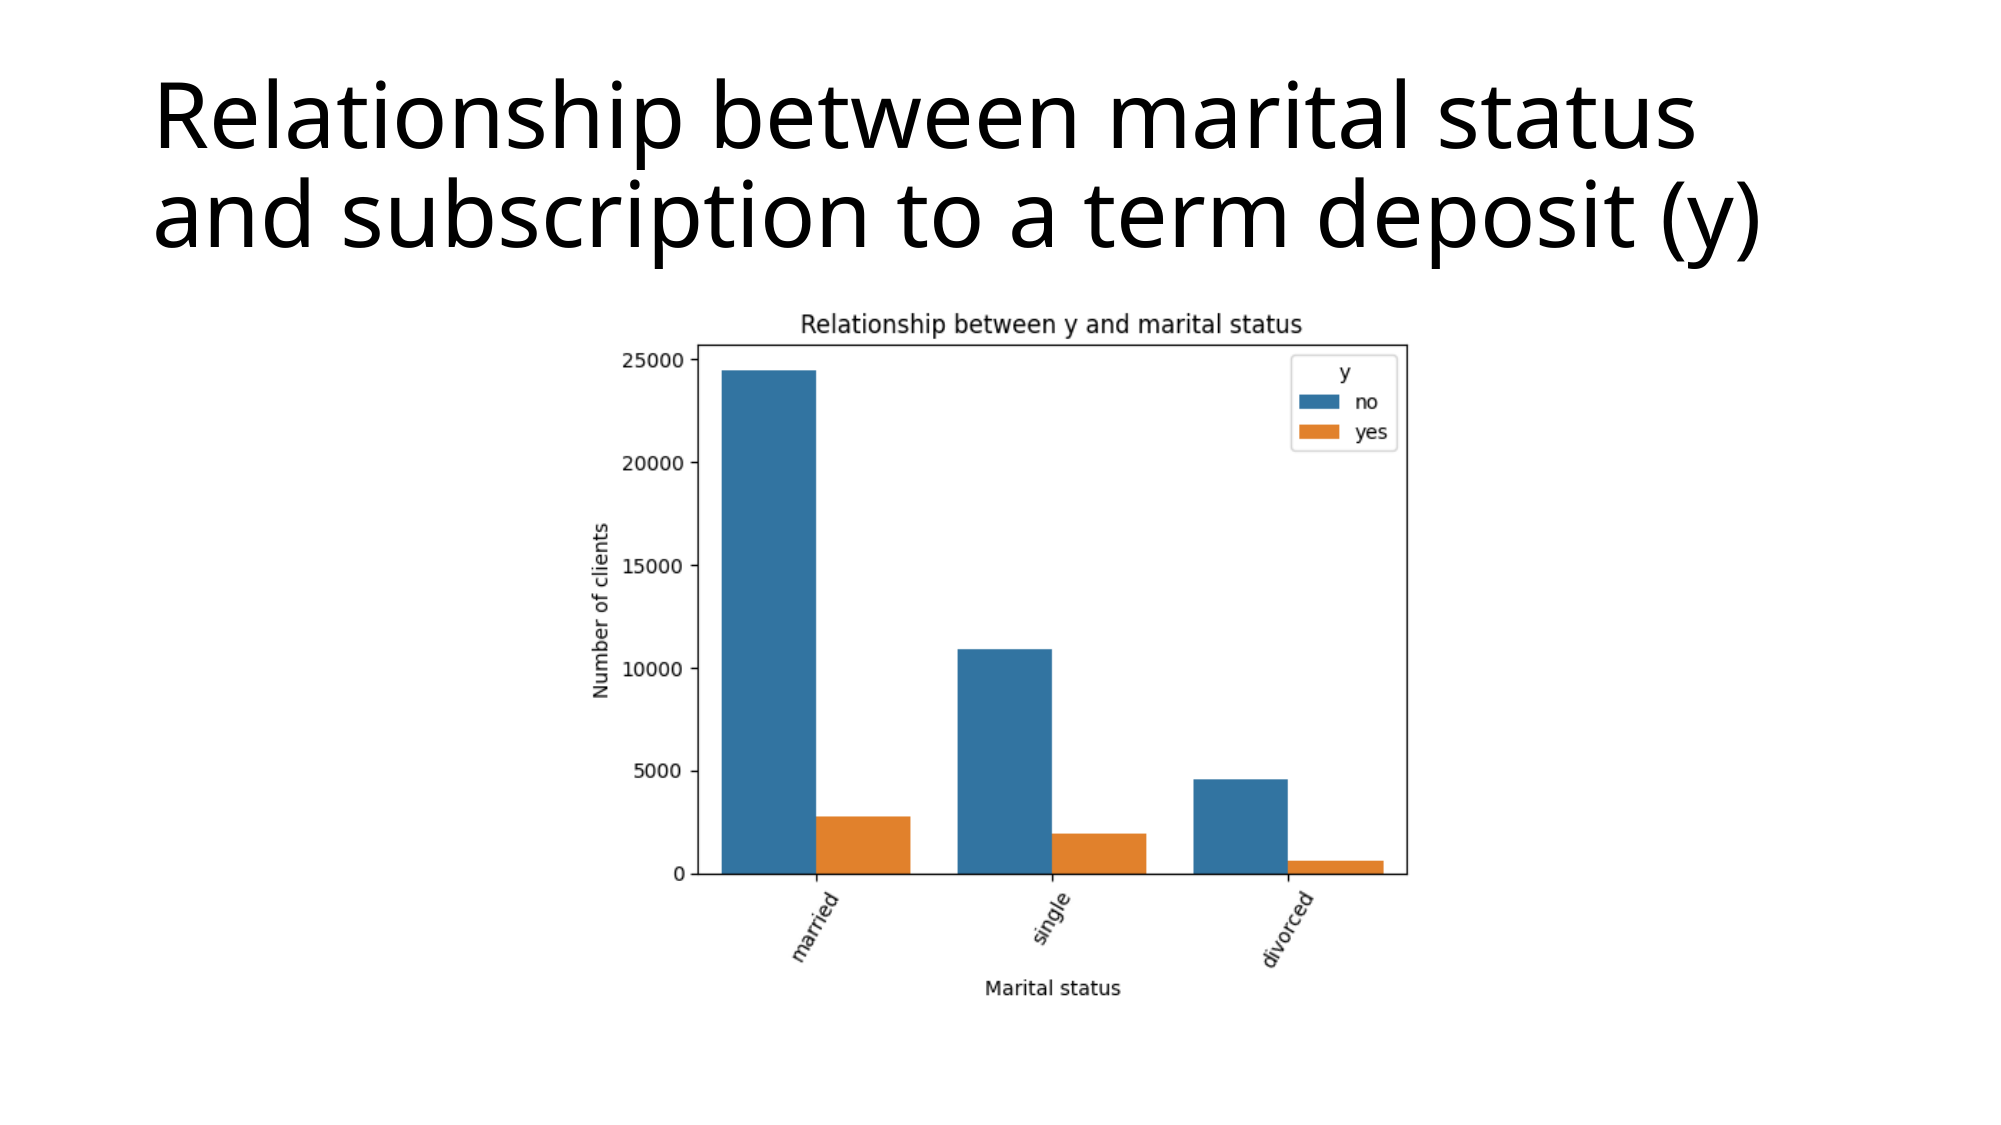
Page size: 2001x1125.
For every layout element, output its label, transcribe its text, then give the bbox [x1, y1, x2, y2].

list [579, 299, 1421, 1014]
title Relationship between marital status and subscription to a term deposit (y) [137, 59, 1863, 278]
